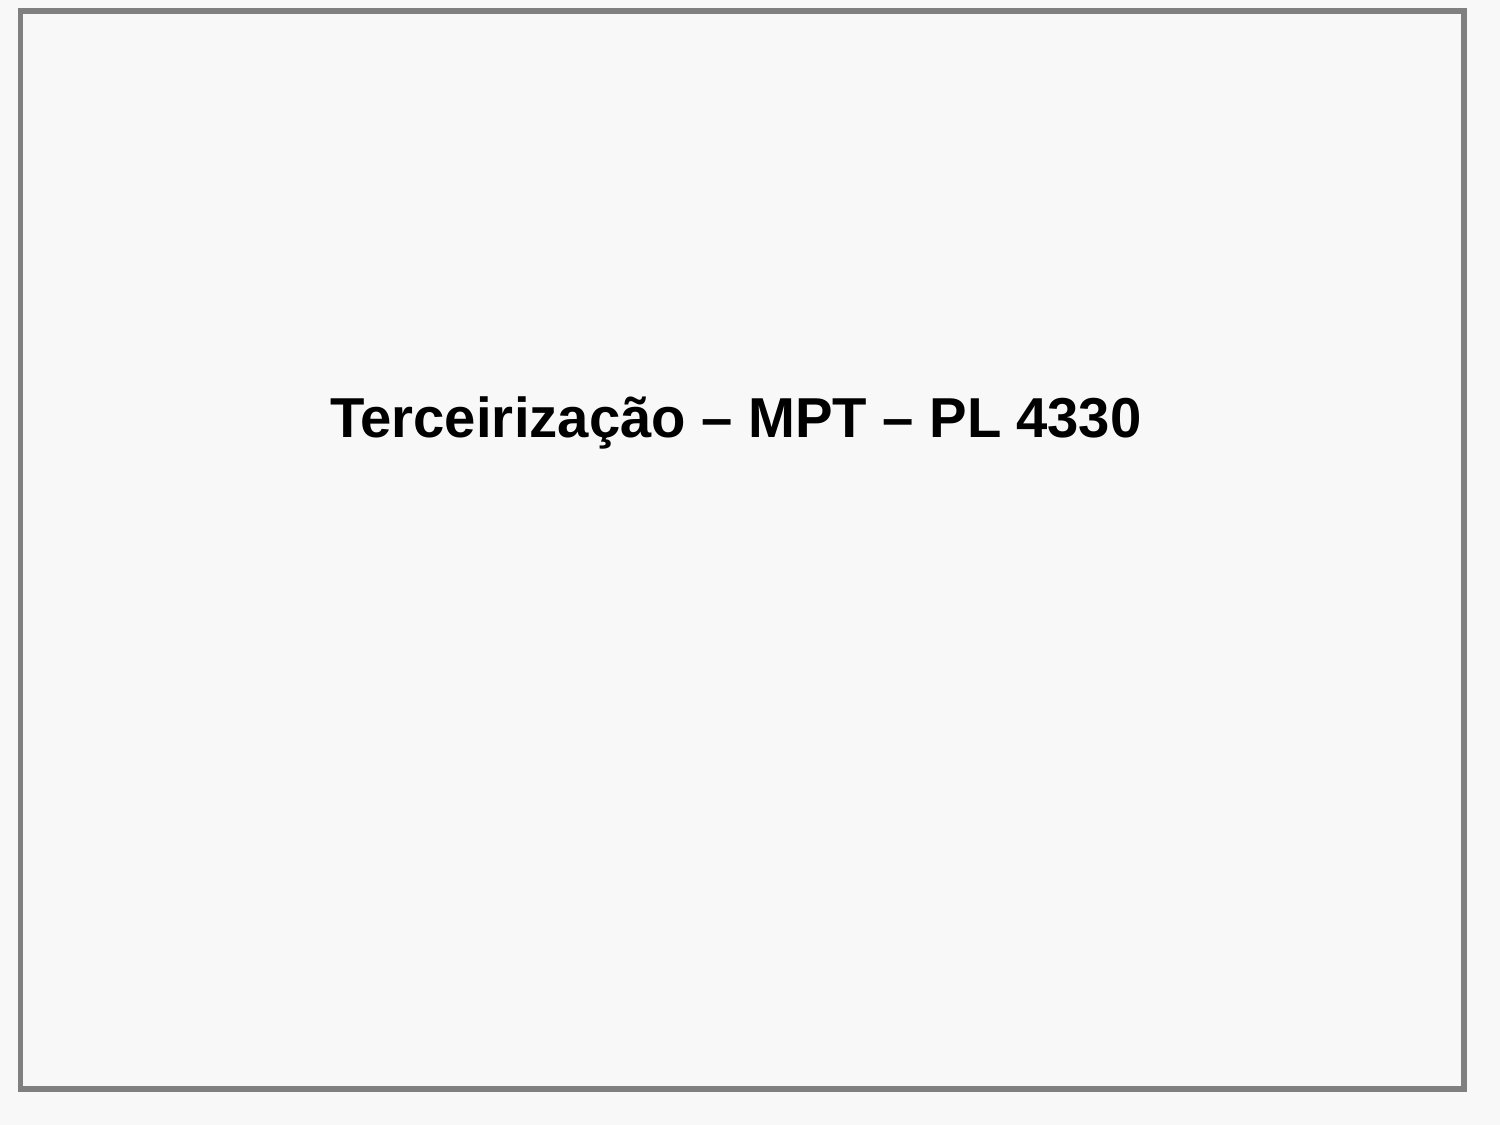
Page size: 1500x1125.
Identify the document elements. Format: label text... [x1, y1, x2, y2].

text_box Terceirização – MPT – PL 4330 [104, 124, 1368, 457]
text_box [20, 10, 1465, 1089]
